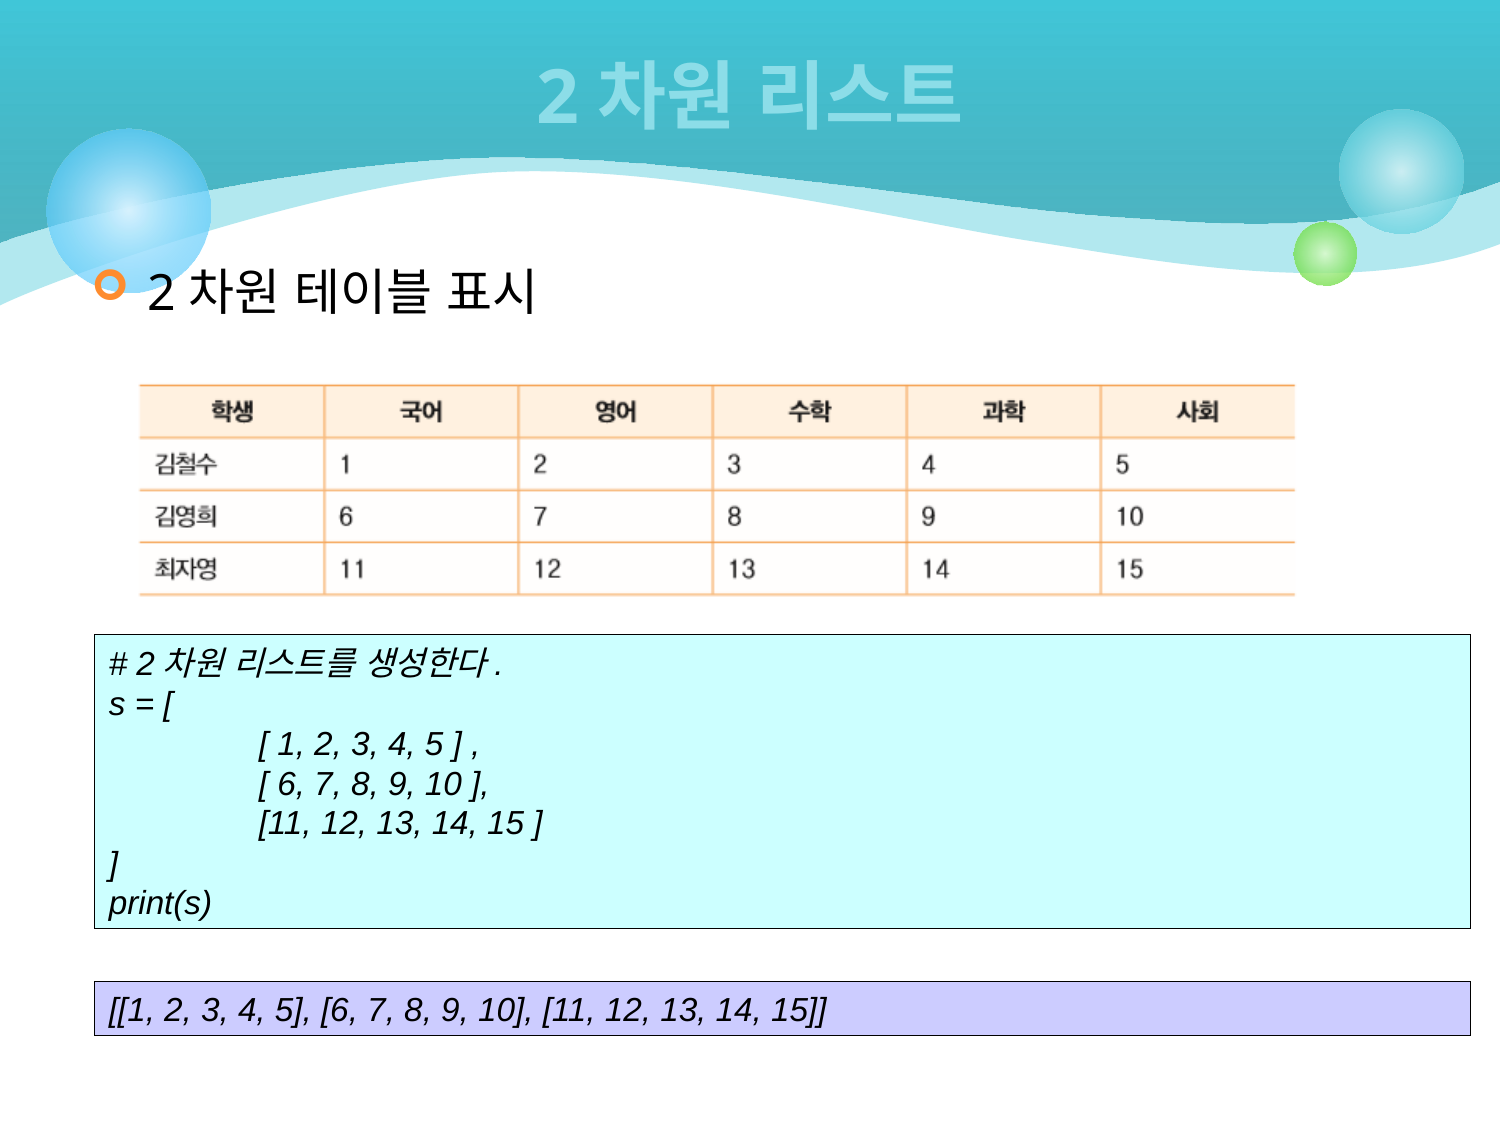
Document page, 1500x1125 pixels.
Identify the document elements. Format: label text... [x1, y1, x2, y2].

picture [120, 363, 1342, 615]
title 2차원 리스트 [75, 0, 1425, 188]
text_box [[1, 2, 3, 4, 5], [6, 7, 8, 9, 10], [11, 12, 13, 14, 15]] [94, 981, 1471, 1036]
text_box # 2차원 리스트를 생성한다. s = [ [ 1, 2, 3, 4, 5 ] , [ 6, 7, 8, 9, 10 ], [11, 12, 13, 14, 15 ] ] print(s) [94, 634, 1471, 929]
list 2차원 테이블 표시 [76, 252, 1427, 996]
